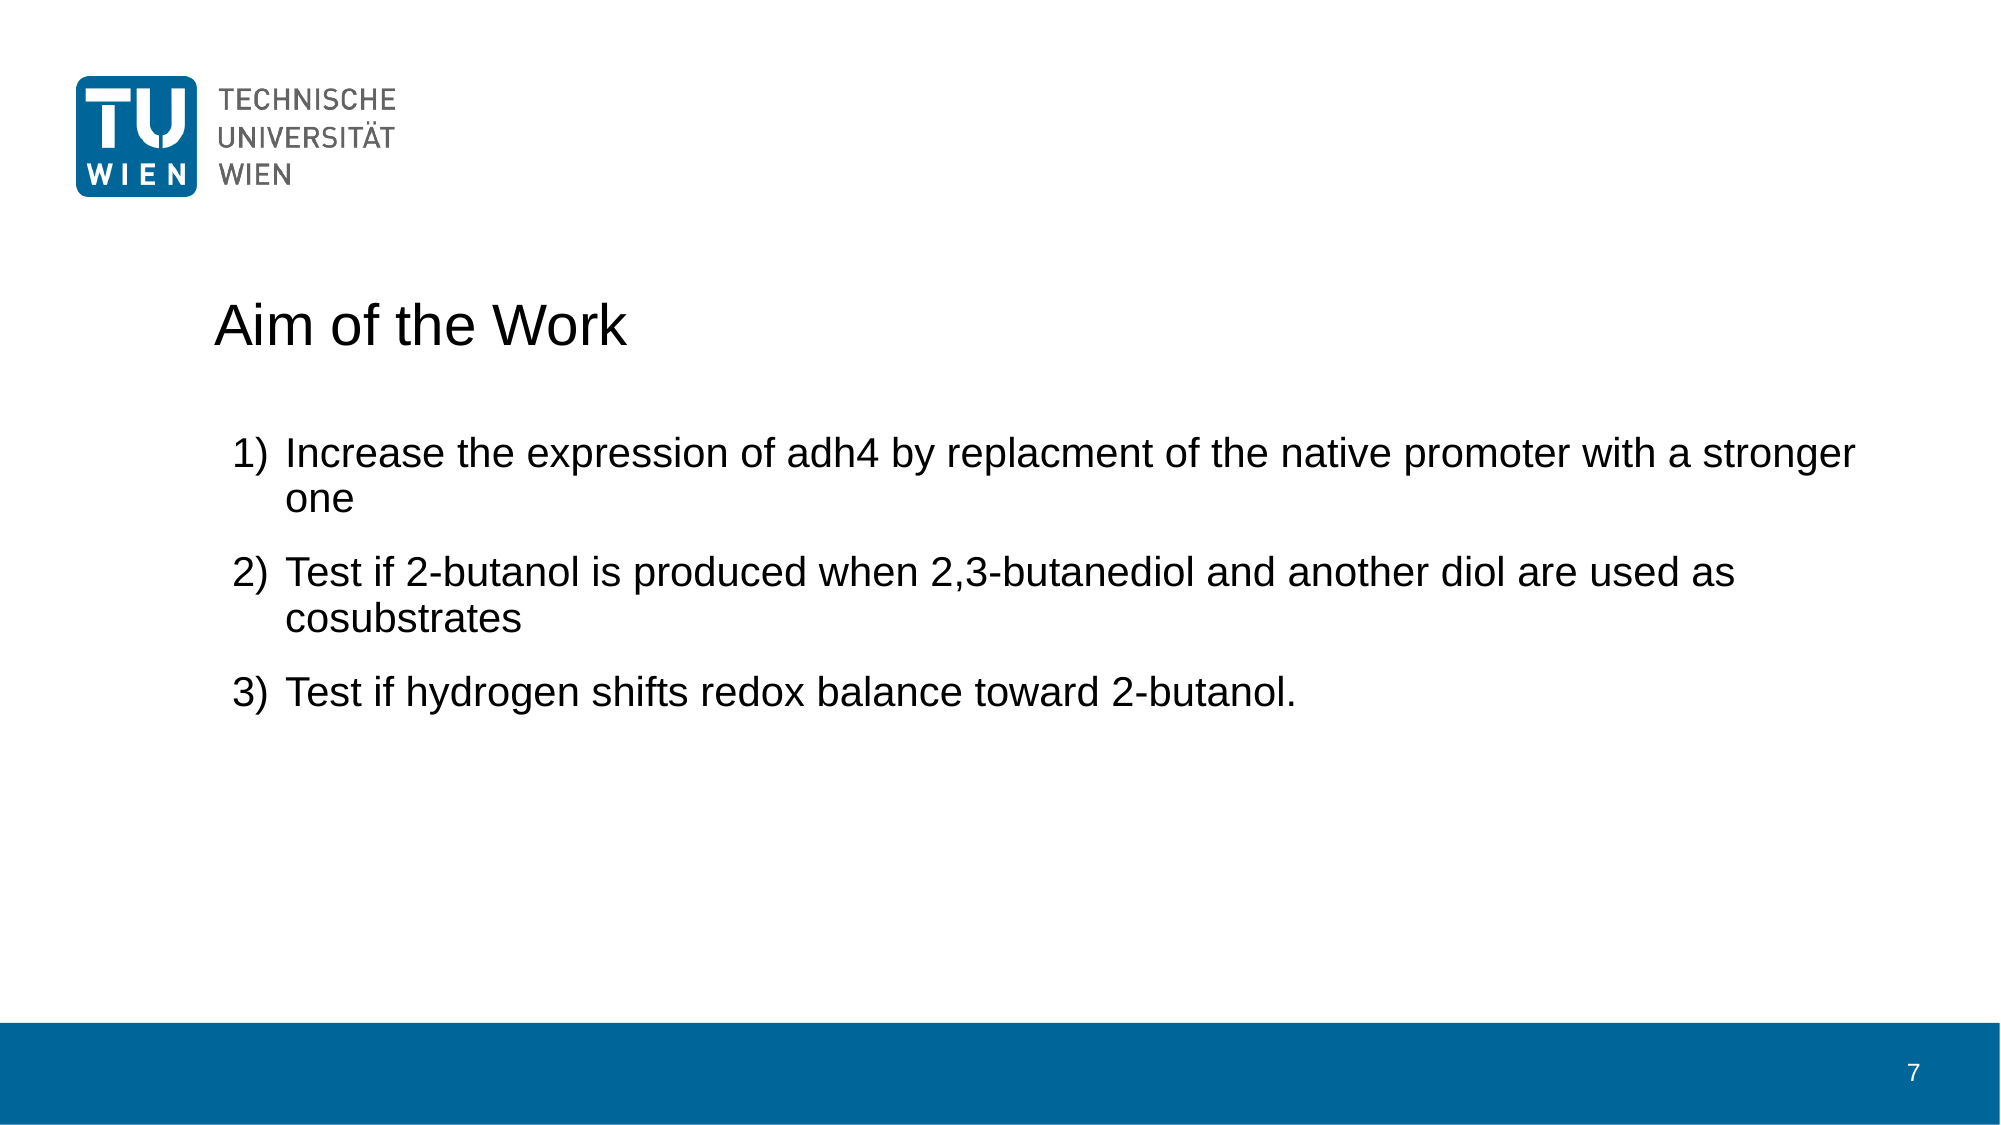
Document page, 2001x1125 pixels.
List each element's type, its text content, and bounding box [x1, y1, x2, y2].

picture [141, 164, 154, 184]
picture [163, 89, 184, 147]
list Increase the expression of adh4 by replacment of the native promoter with a stronger one Test if 2-butanol is produced when 2,3-butanediol and another diol are used as cosubstrates Test if hydrogen shifts redox balance toward 2-butanol. [214, 431, 1921, 940]
picture [103, 106, 114, 147]
picture [88, 164, 112, 184]
picture [76, 76, 84, 84]
picture [137, 89, 158, 147]
slide_number 7 [1785, 1047, 1921, 1095]
picture [169, 164, 184, 184]
picture [189, 76, 395, 197]
picture [76, 190, 82, 197]
picture [86, 89, 130, 101]
title Aim of the Work [214, 254, 1921, 390]
